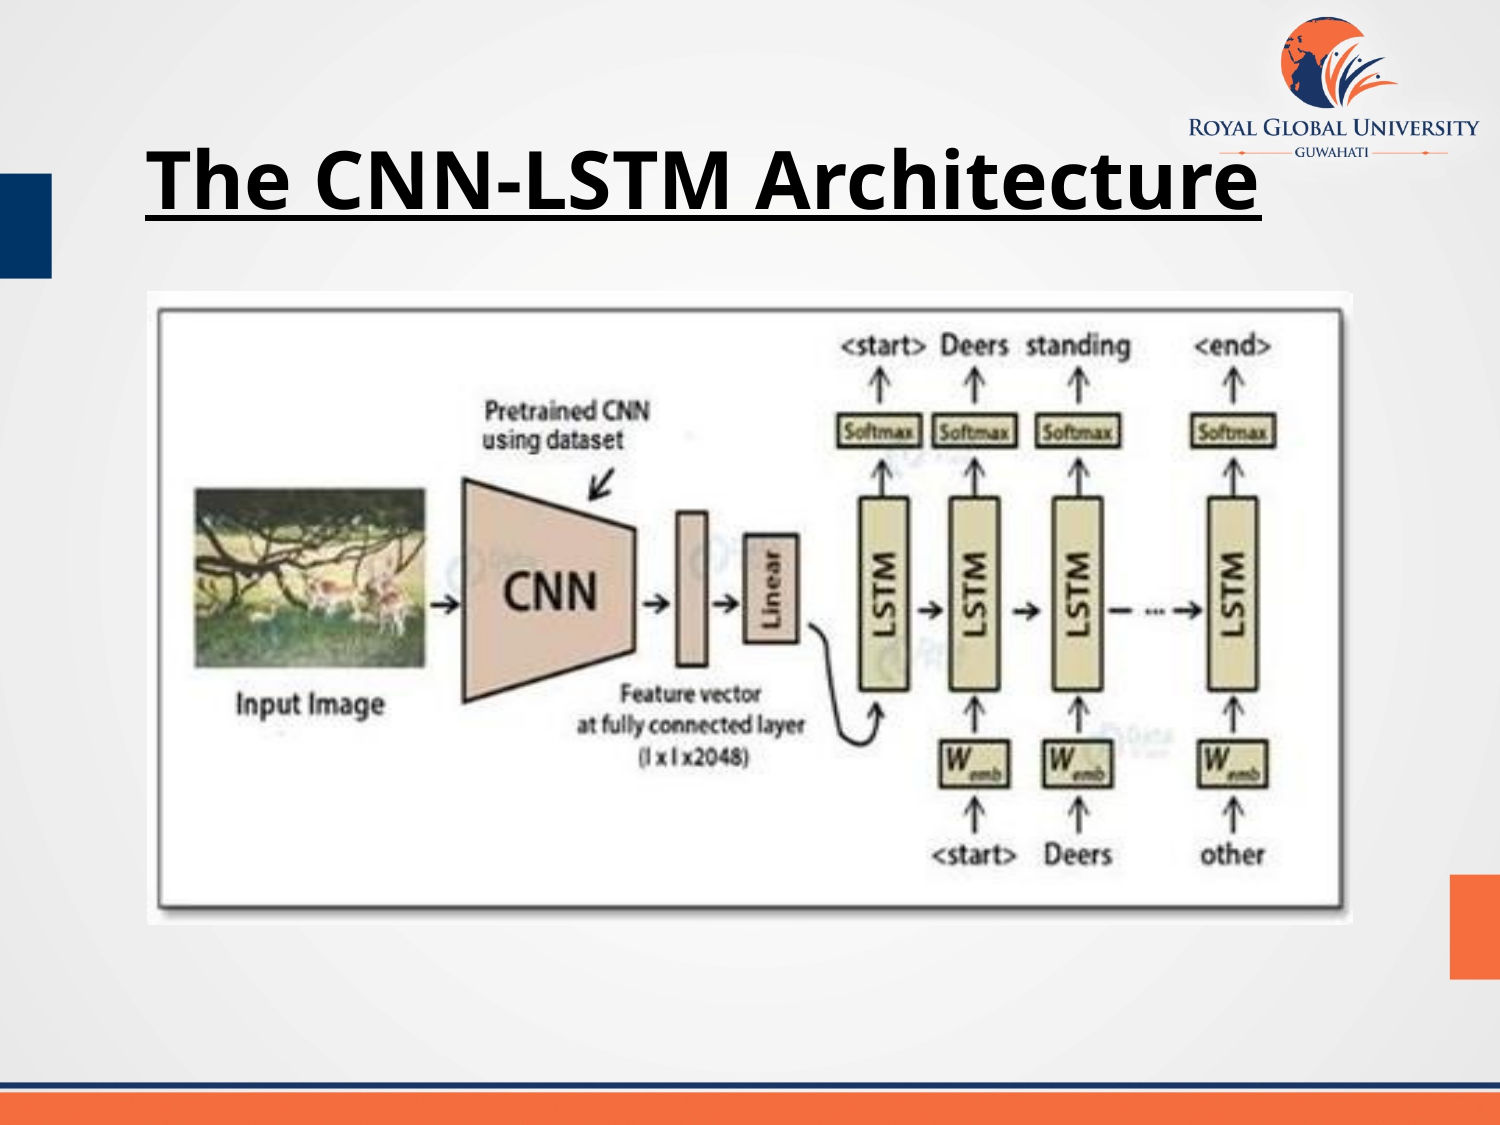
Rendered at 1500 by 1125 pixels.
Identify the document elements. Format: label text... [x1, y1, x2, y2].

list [147, 291, 1353, 925]
picture [0, 0, 1500, 1125]
text_box The CNN-LSTM Architecture [93, 83, 1314, 271]
